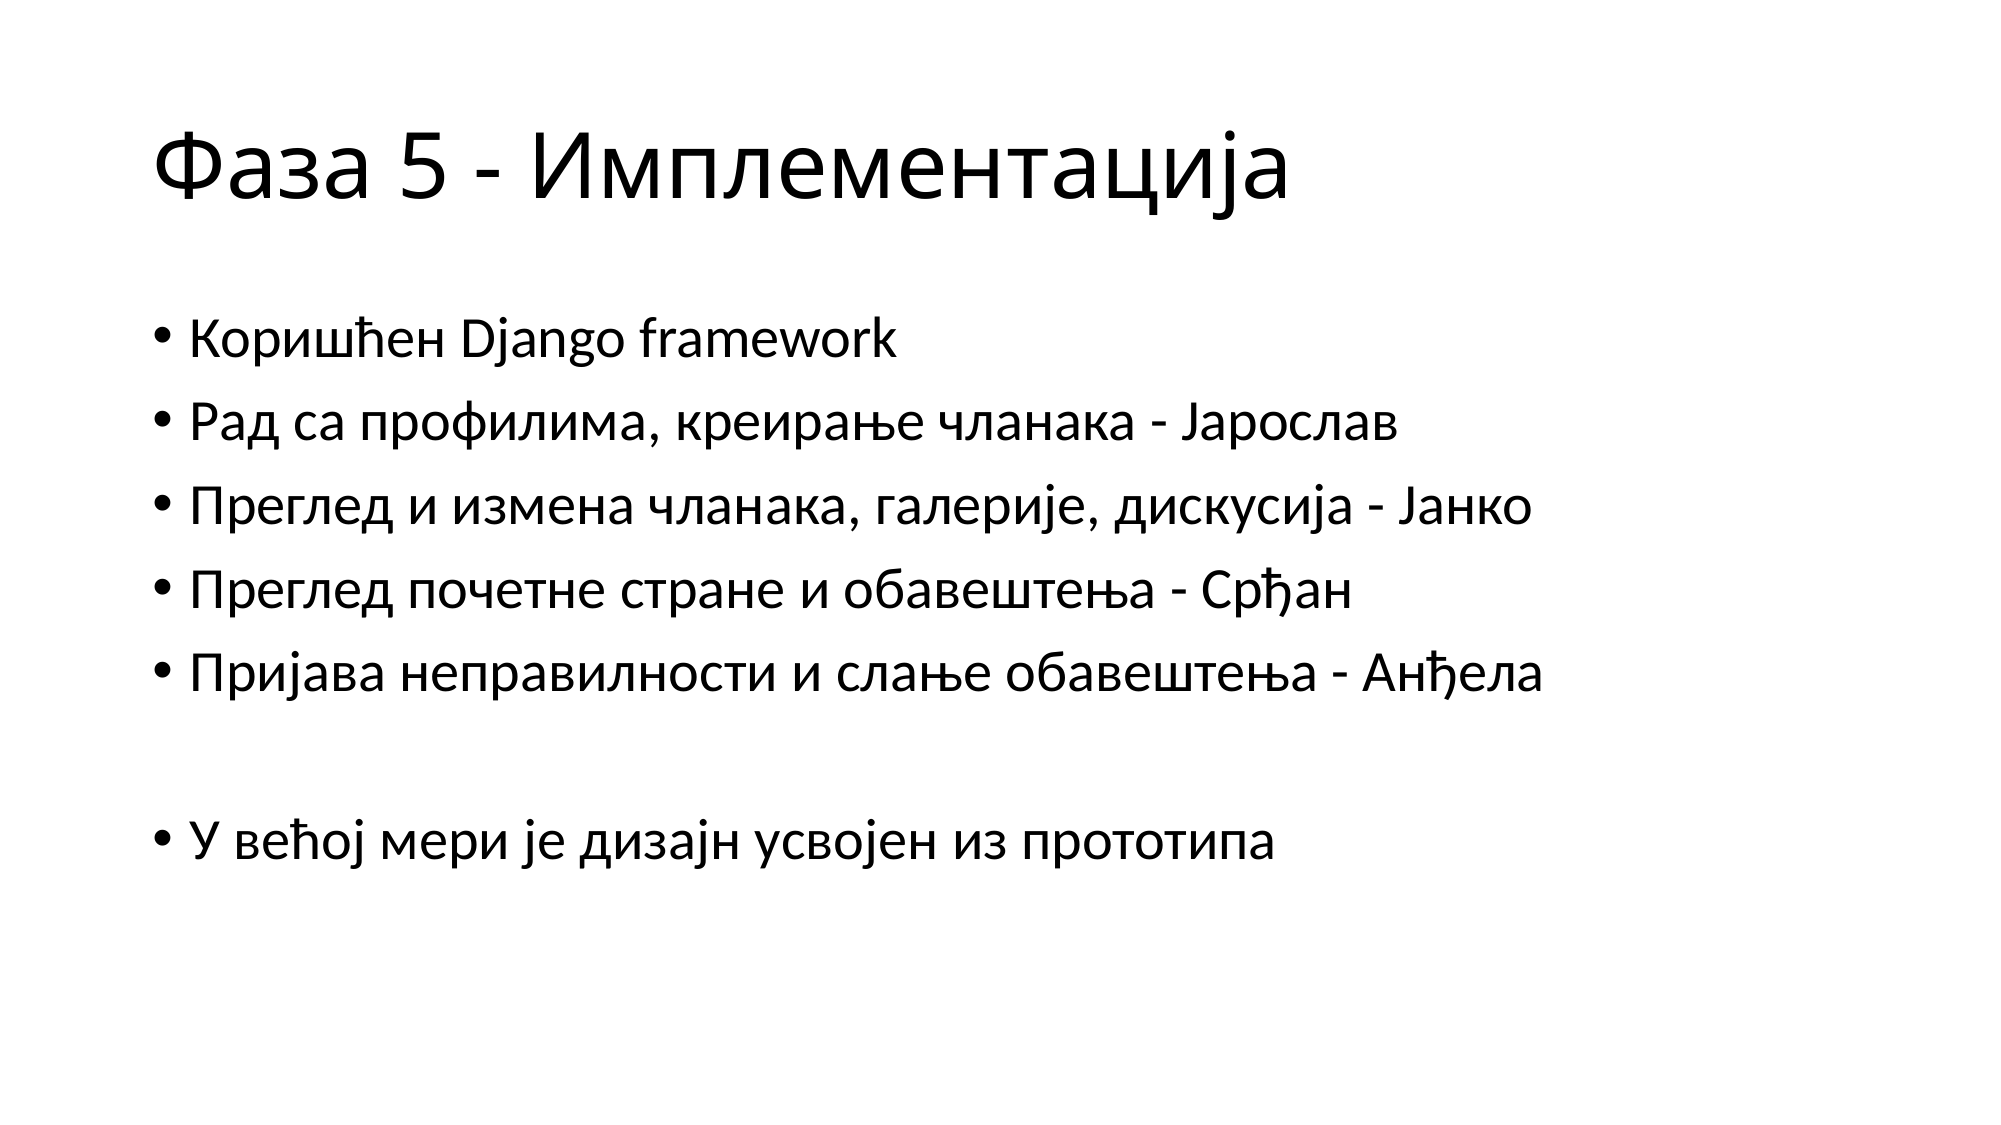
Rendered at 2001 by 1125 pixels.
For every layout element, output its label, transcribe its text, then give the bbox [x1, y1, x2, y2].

list Коришћен Django framework Рад са профилима, креирање чланака - Јарослав Преглед и измена чланака, галерије, дискусија - Јанко Преглед почетне стране и обавештења - Срђан Пријава неправилности и слање обавештења - Анђела У већој мери је дизајн усвојен из прототипа [137, 299, 1863, 1014]
title Фаза 5 - Имплементација [137, 59, 1863, 278]
